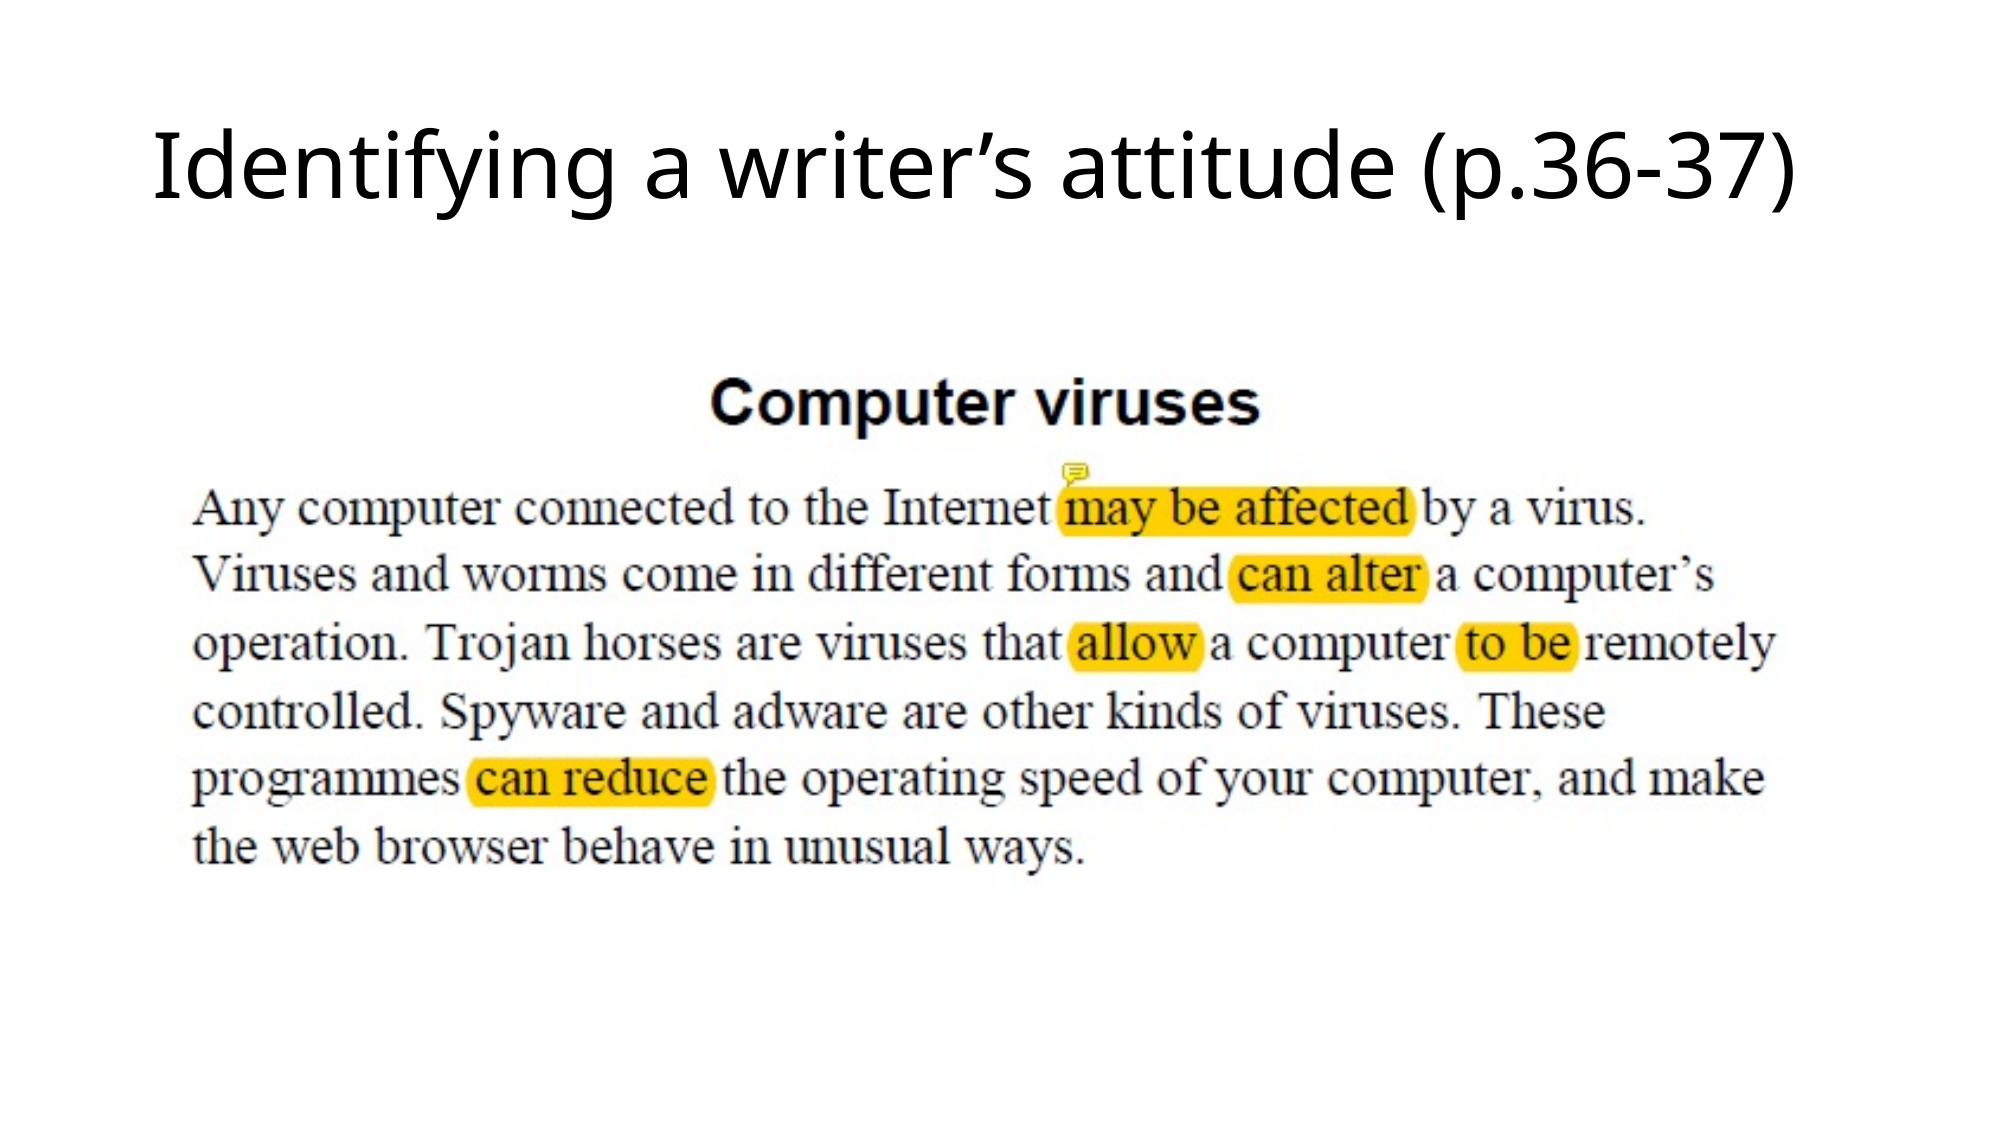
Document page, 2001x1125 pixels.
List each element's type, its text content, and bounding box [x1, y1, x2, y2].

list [120, 338, 1828, 900]
title Identifying a writer’s attitude (p.36-37) [137, 59, 1863, 278]
